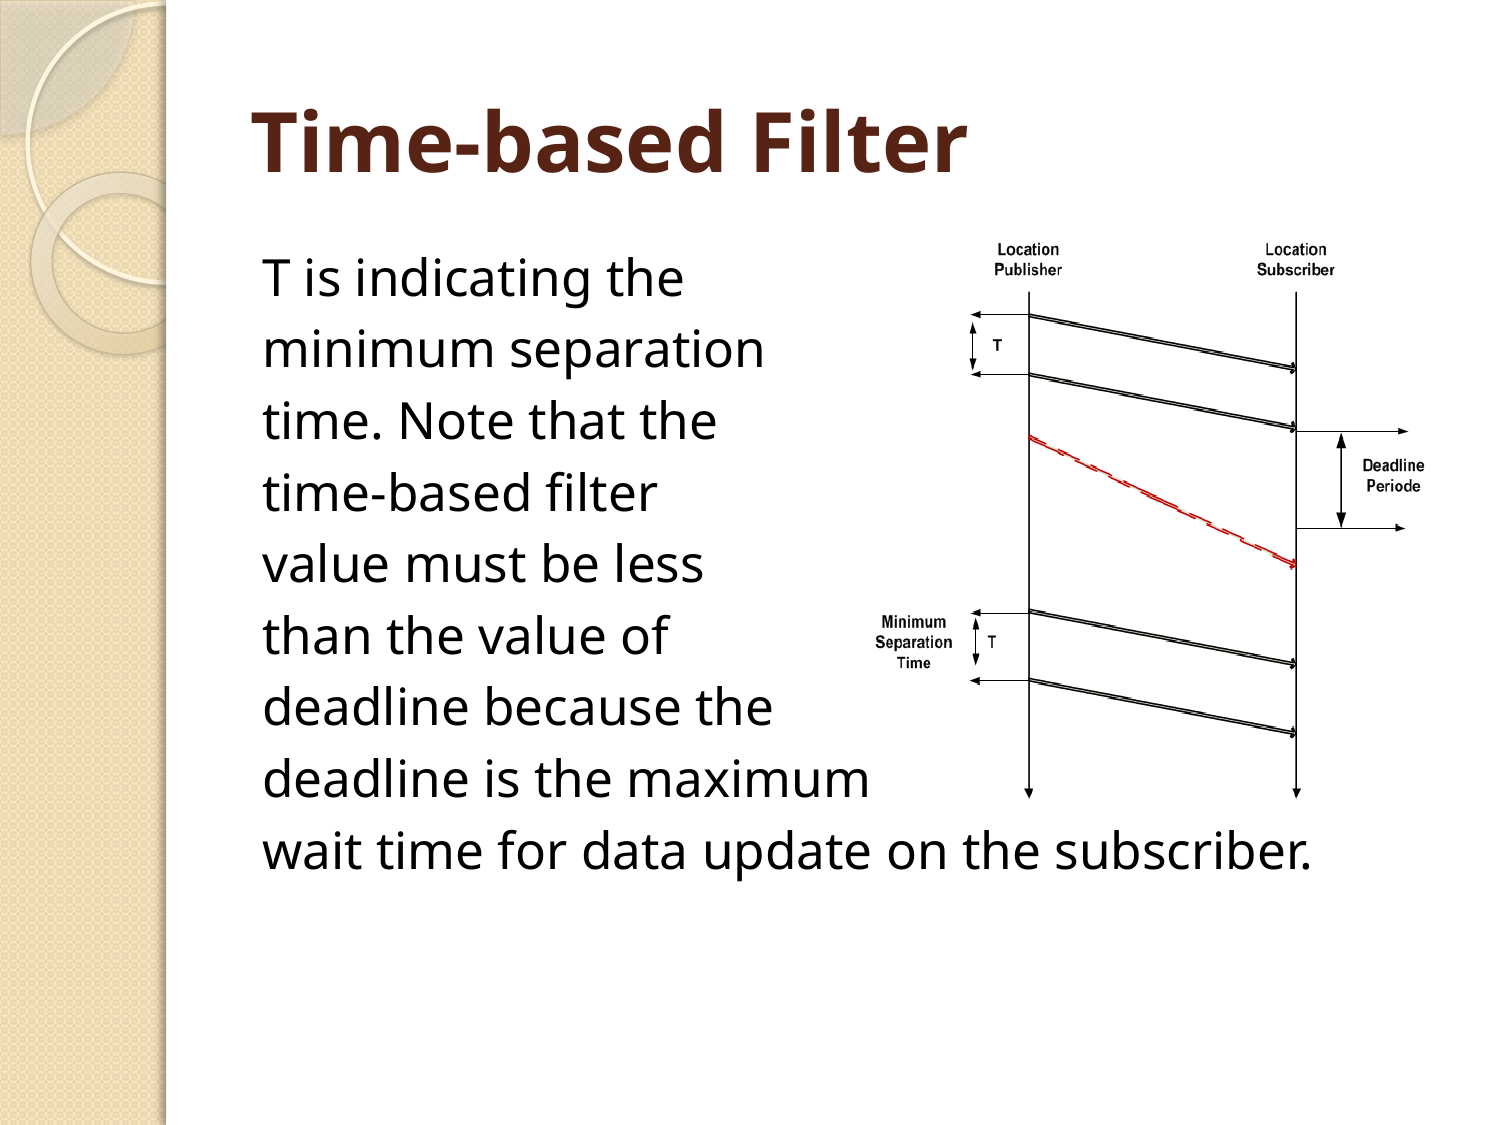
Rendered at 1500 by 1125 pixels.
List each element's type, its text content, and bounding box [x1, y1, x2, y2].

list T is indicating the minimum separation time. Note that the time-based filter value must be less than the value of deadline because the deadline is the maximum wait time for data update on the subscriber. [235, 237, 1466, 1025]
picture [874, 237, 1426, 801]
title Time-based Filter [235, 45, 1466, 233]
